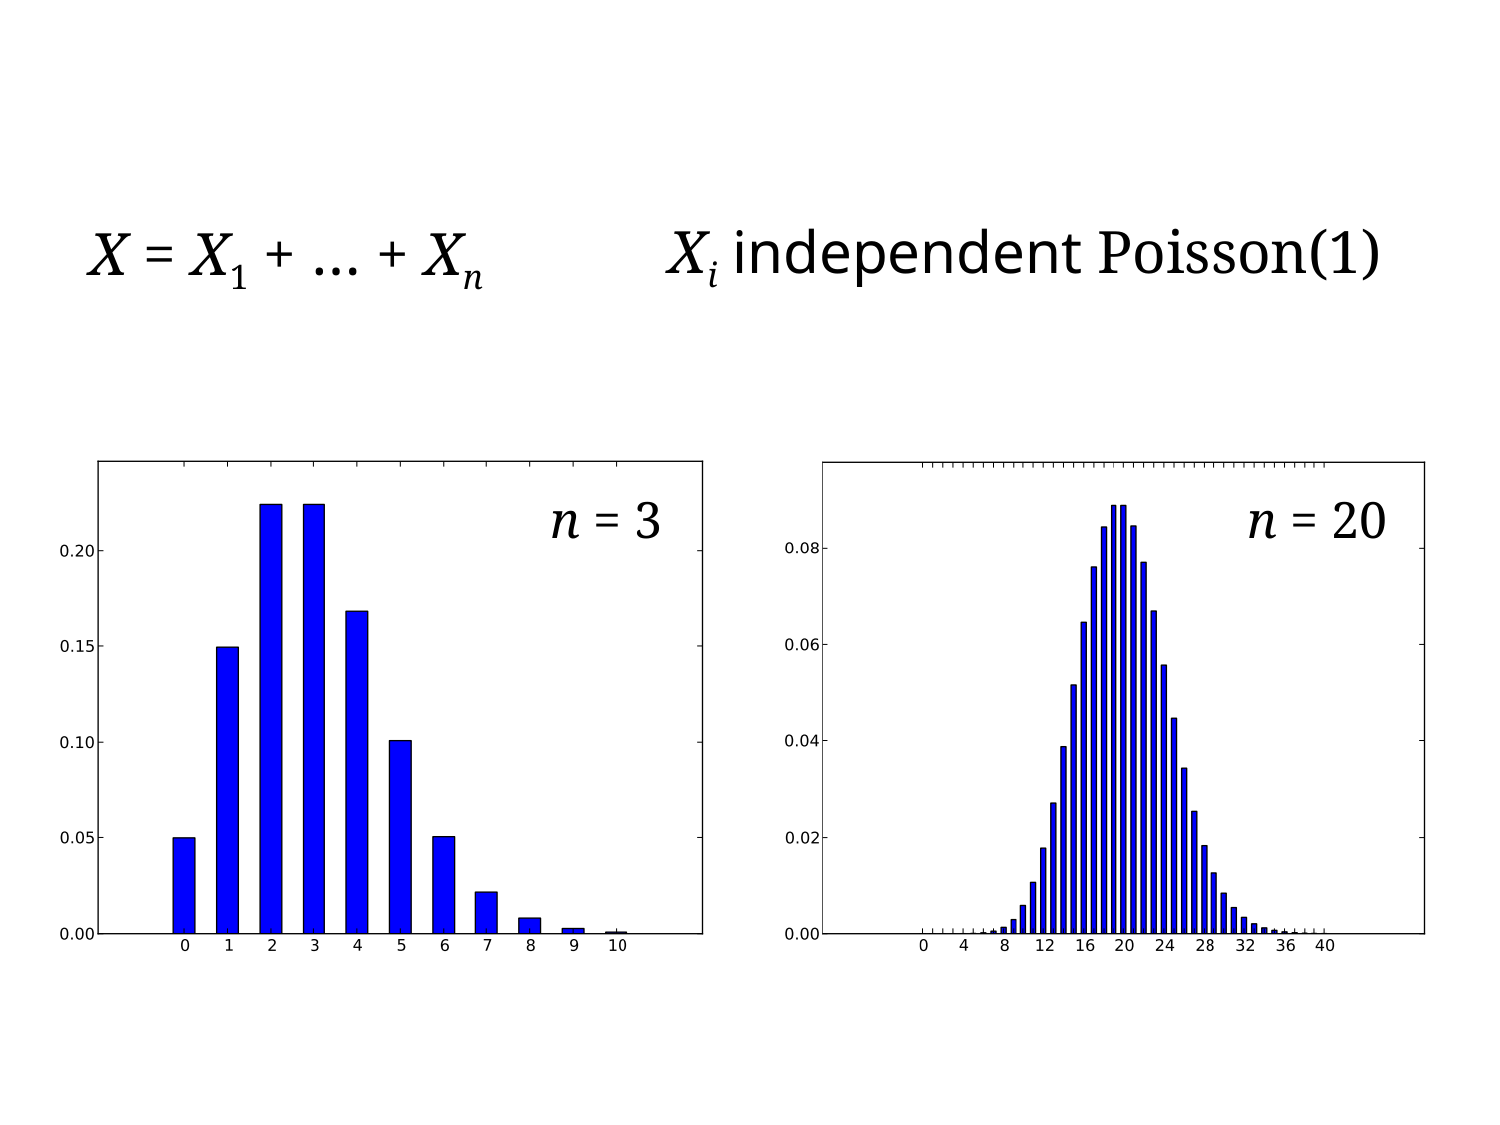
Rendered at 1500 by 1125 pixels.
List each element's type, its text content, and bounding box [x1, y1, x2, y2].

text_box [724, 403, 1500, 990]
text_box X = X1 + … + Xn [74, 209, 590, 304]
text_box Xi independent Poisson(1) [609, 207, 1412, 303]
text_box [0, 401, 726, 990]
